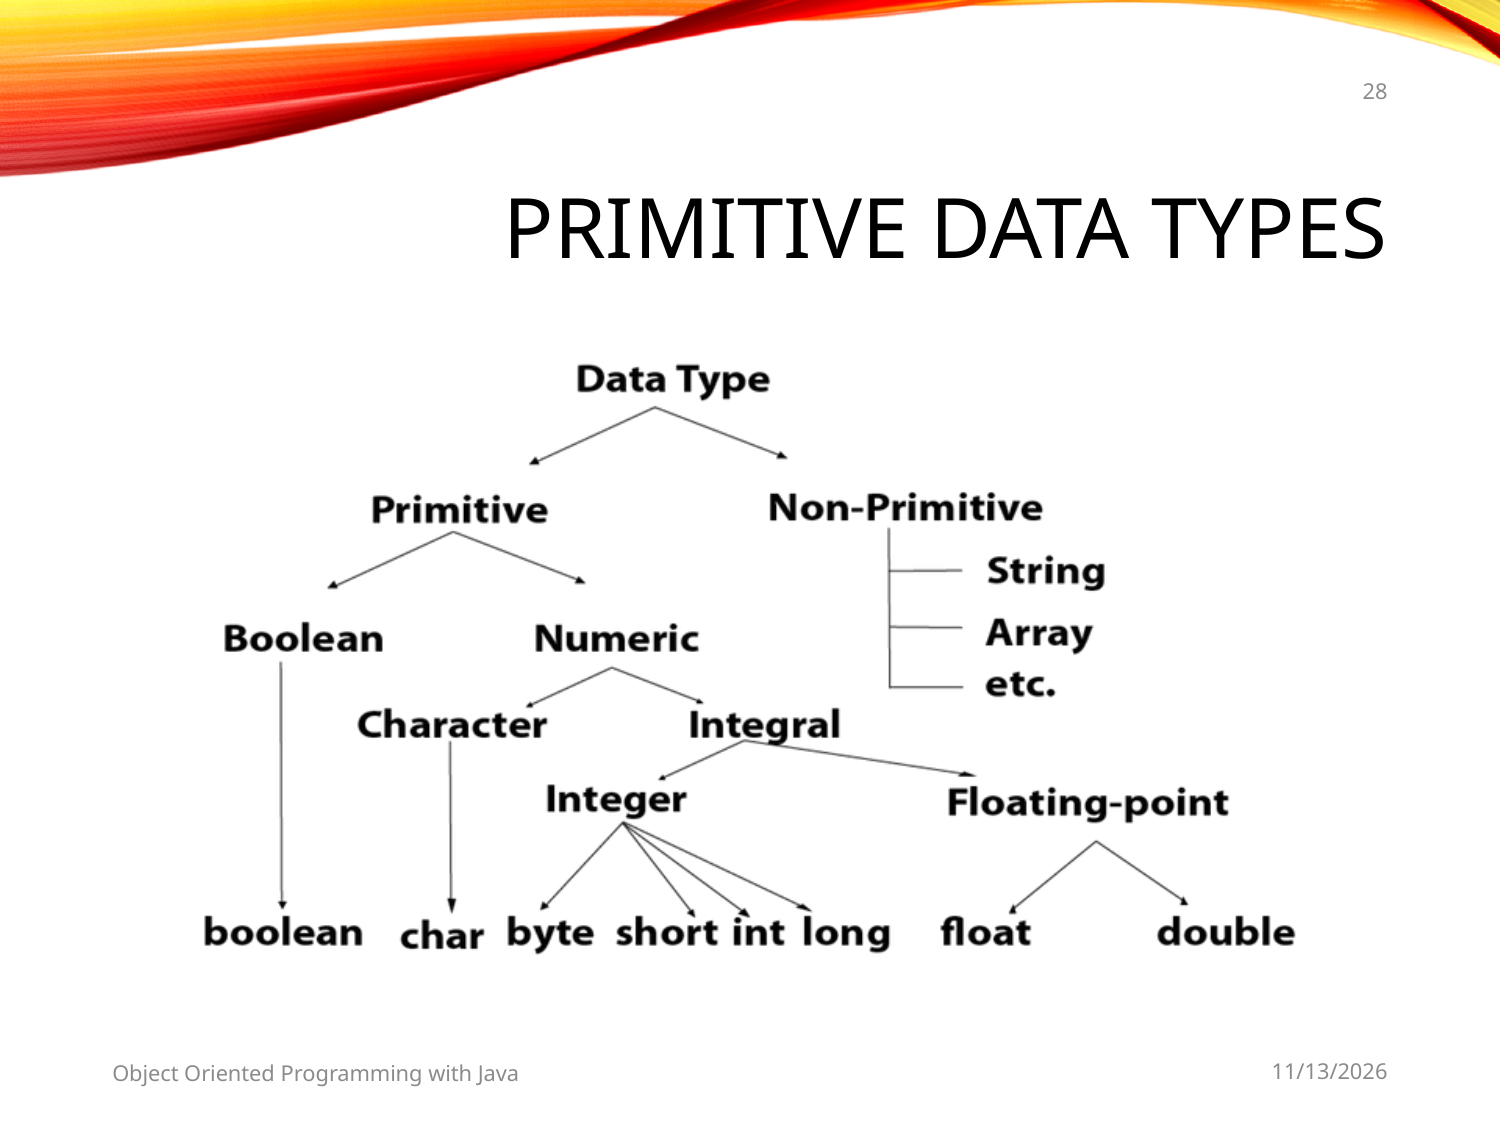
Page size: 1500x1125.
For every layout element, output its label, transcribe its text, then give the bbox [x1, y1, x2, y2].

slide_number 28 [1078, 62, 1403, 123]
footer Object Oriented Programming with Java [97, 1042, 1030, 1103]
picture [0, 0, 1500, 178]
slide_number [1051, 1042, 1403, 1103]
title Primitive Data Types [356, 125, 1403, 338]
picture [202, 358, 1298, 961]
